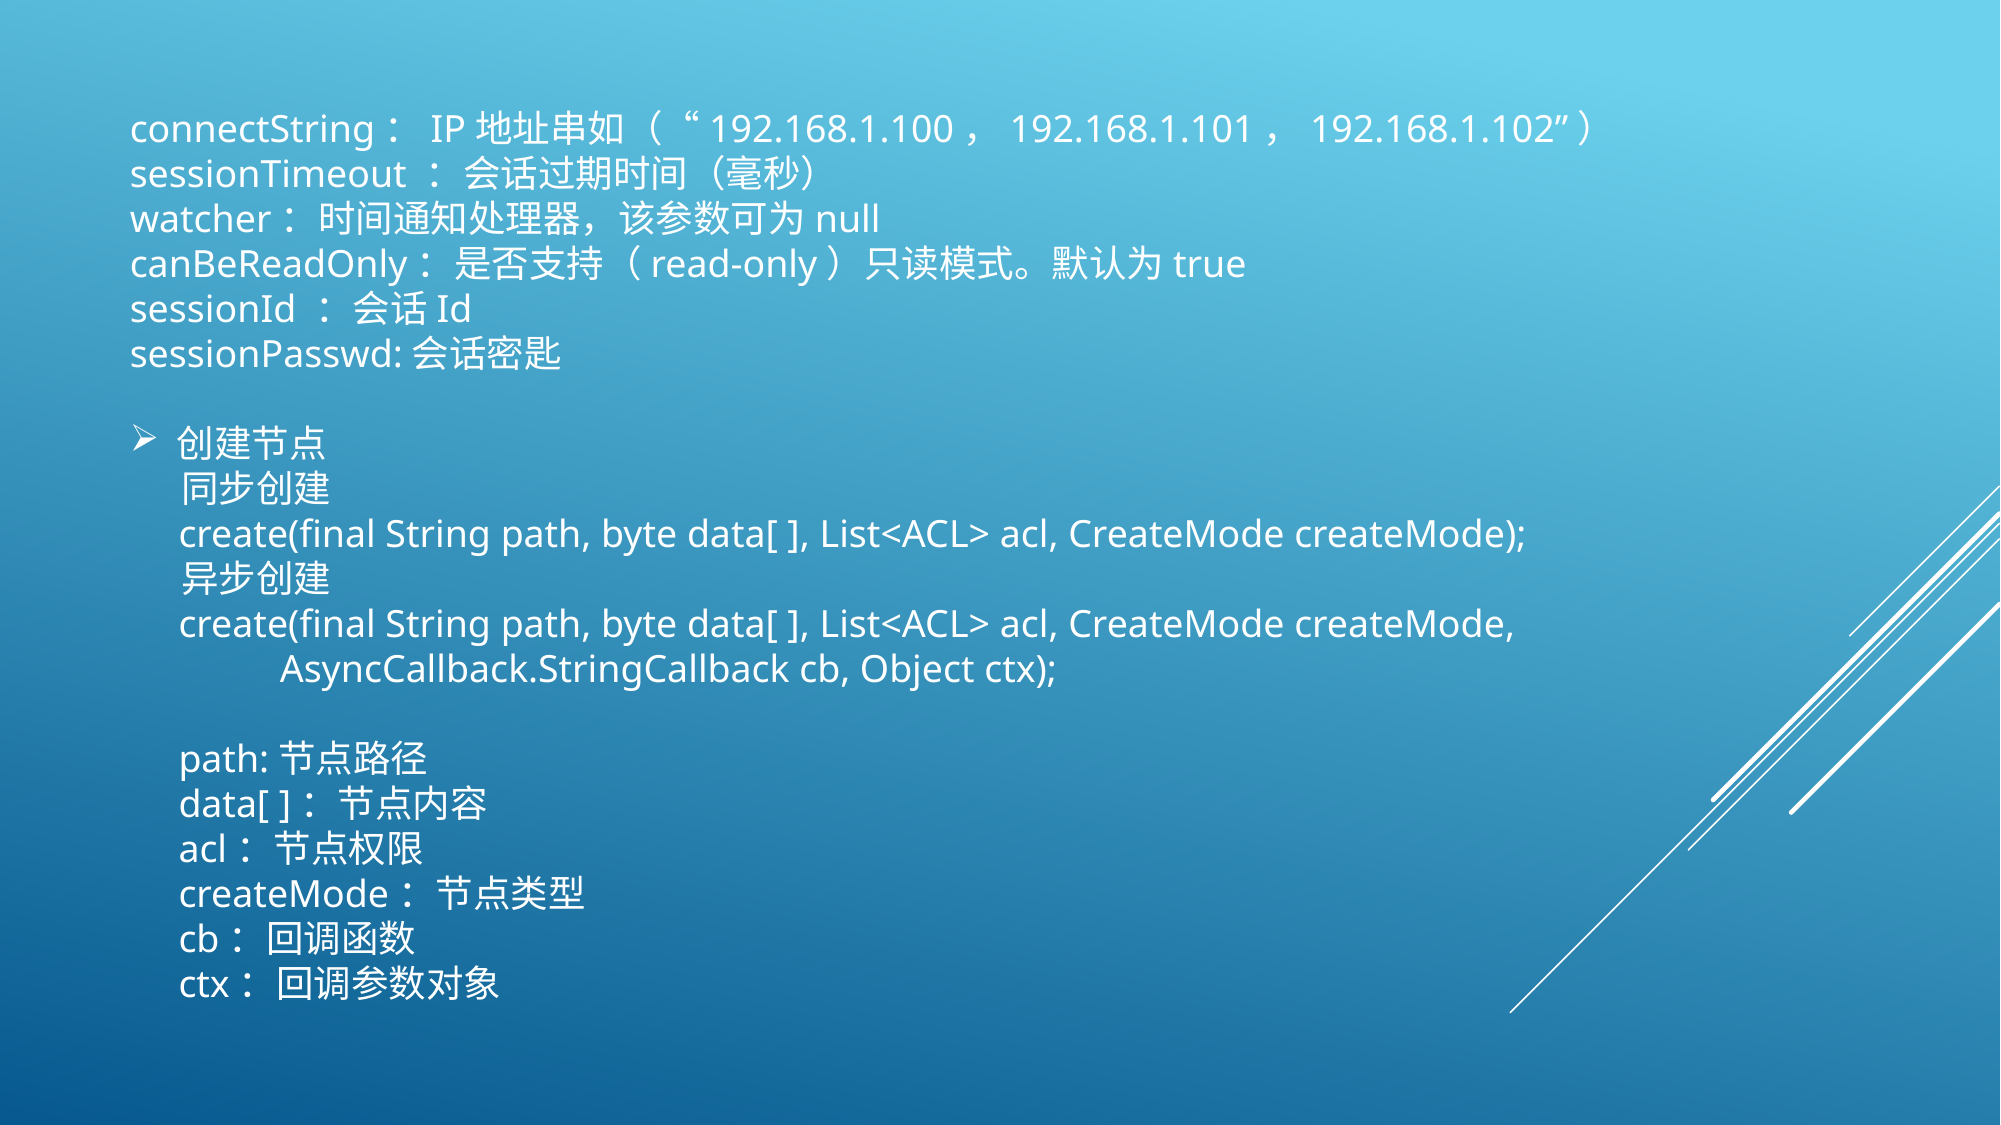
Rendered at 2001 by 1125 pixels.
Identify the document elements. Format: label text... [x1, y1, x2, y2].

text_box connectString：IP地址串如（“192.168.1.100，192.168.1.101，192.168.1.102”） sessionTimeout ：会话过期时间（毫秒） watcher：时间通知处理器，该参数可为null canBeReadOnly：是否支持（read-only）只读模式。默认为true sessionId ：会话Id sessionPasswd:会话密匙 创建节点 同步创建 create(final String path, byte data[ ], List<ACL> acl, CreateMode createMode); 异步创建 create(final String path, byte data[ ], List<ACL> acl, CreateMode createMode, AsyncCallback.StringCallback cb, Object ctx); path:节点路径 data[ ]：节点内容 acl：节点权限 createMode：节点类型 cb：回调函数 ctx：回调参数对象 [114, 52, 1910, 1103]
